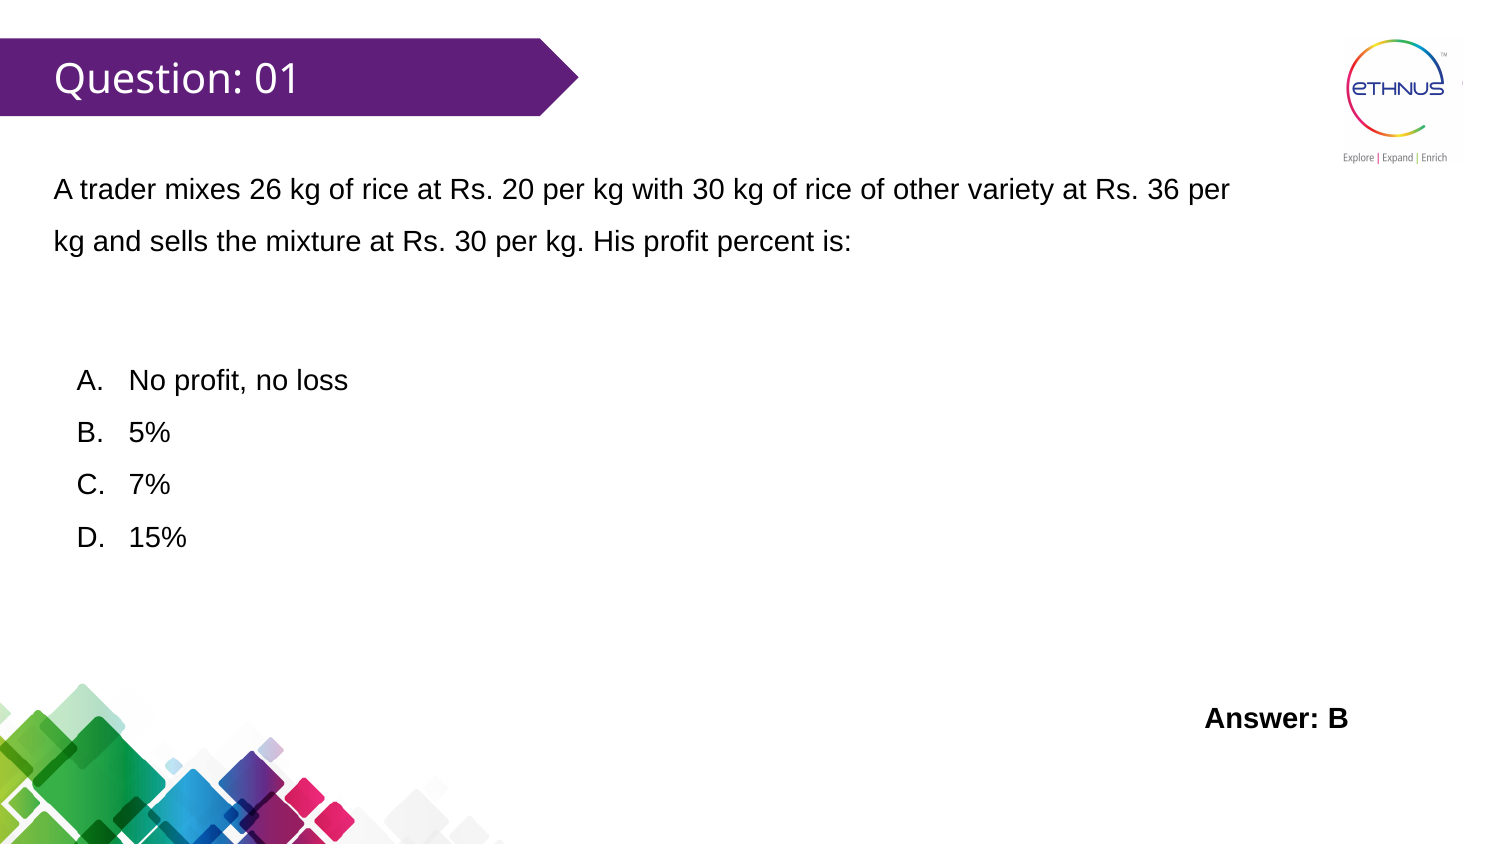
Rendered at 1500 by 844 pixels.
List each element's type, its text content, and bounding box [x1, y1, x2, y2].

picture [0, 668, 732, 844]
text_box [518, 38, 579, 117]
text_box A trader mixes 26 kg of rice at Rs. 20 per kg with 30 kg of rice of other variety at Rs. 36 per kg and sells the mixture at Rs. 30 per kg. His profit percent is: No profit, no loss 5% 7% 15% [53, 152, 1265, 669]
picture [1343, 38, 1463, 165]
text_box [0, 38, 53, 117]
text_box Answer: B [1189, 684, 1446, 763]
text_box Question: 01 [53, 38, 518, 117]
